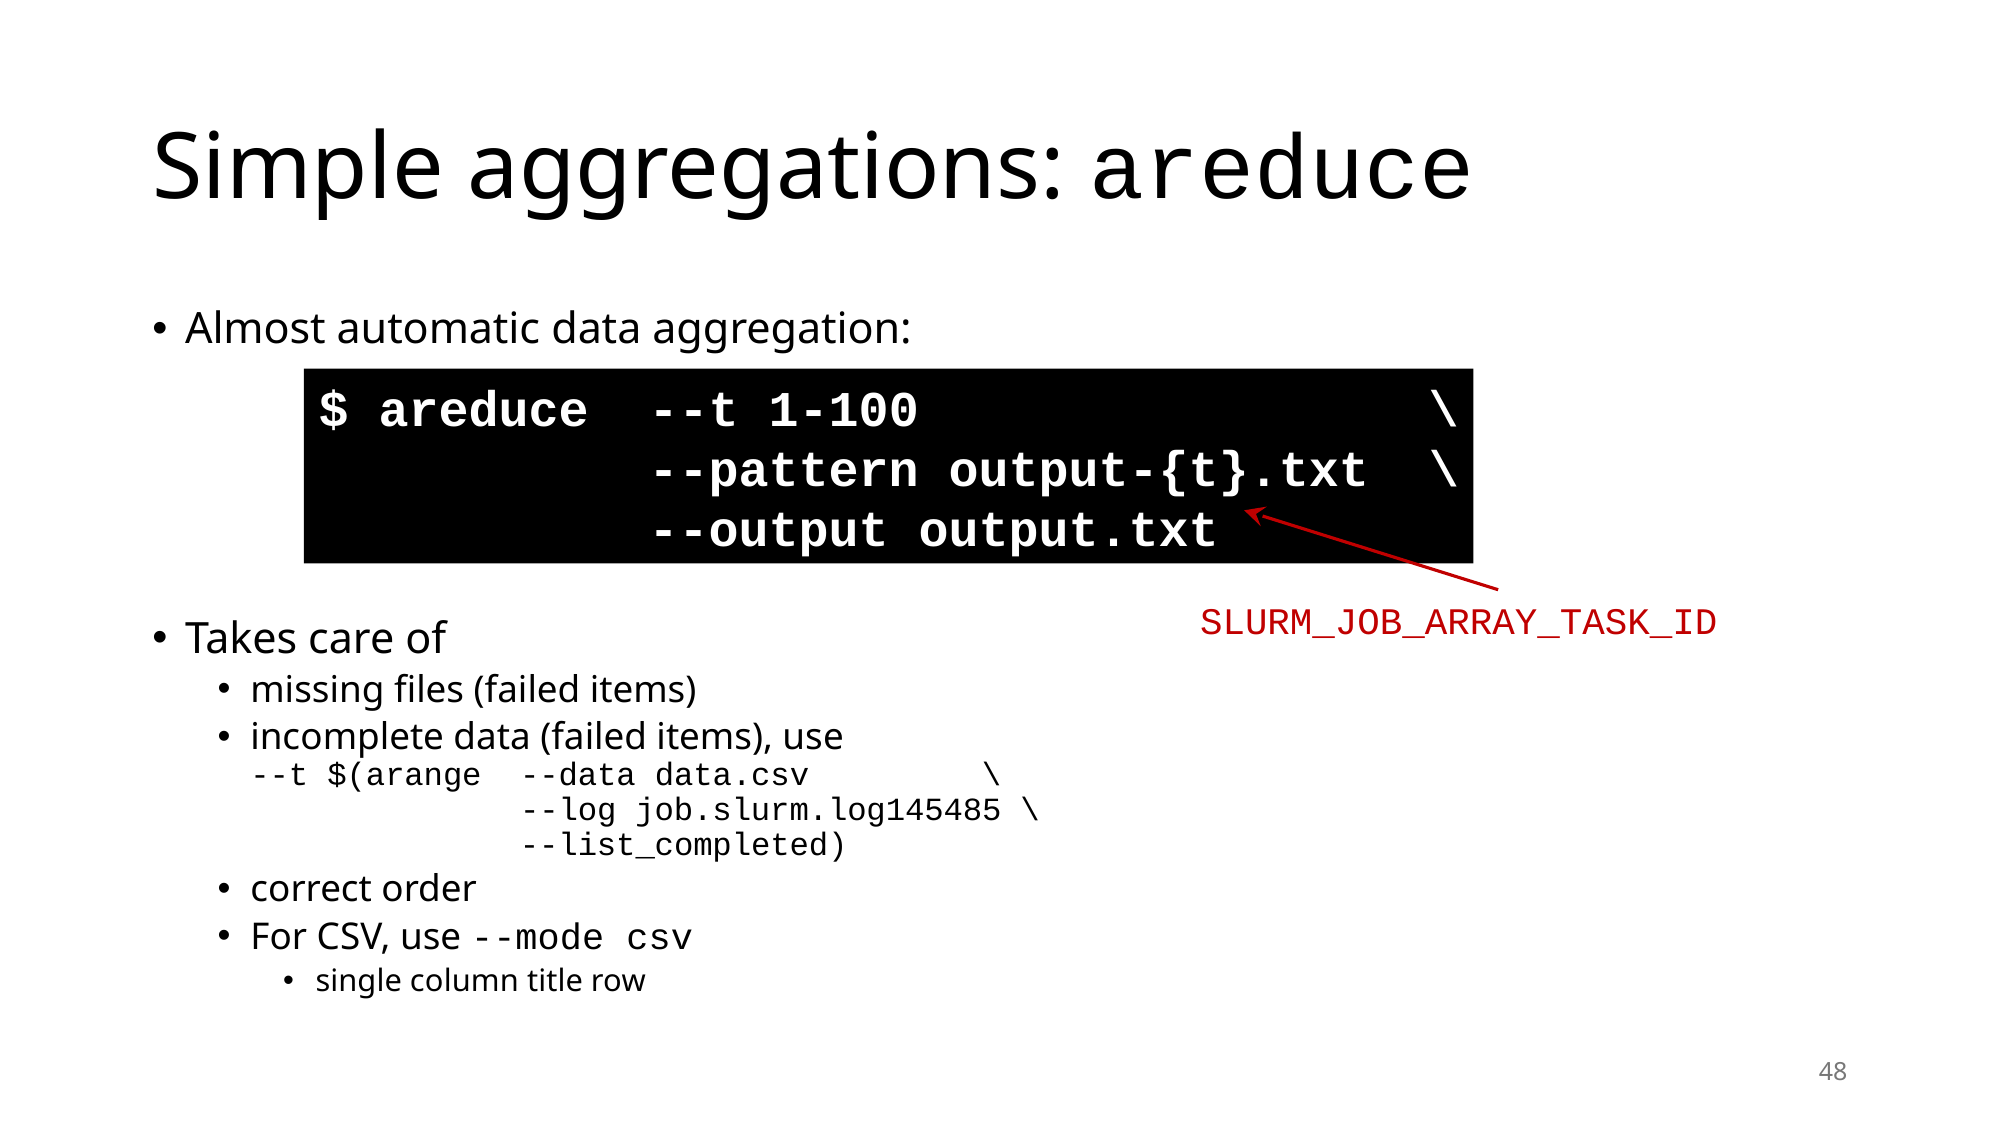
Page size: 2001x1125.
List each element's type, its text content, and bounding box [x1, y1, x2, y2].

slide_number 48 [1412, 1042, 1863, 1103]
text_box $ areduce --t 1-100 \ --pattern output-{t}.txt \ --output output.txt [303, 368, 1474, 564]
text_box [1184, 509, 1812, 651]
title Simple aggregations: areduce [137, 59, 1863, 278]
list Almost automatic data aggregation: Takes care of missing files (failed items) incomplete data (failed items), use --t $(arange --data data.csv \ --log job.slurm.log145485 \ --list_completed) correct order For CSV, use --mode csv single column title row [137, 299, 1863, 1014]
